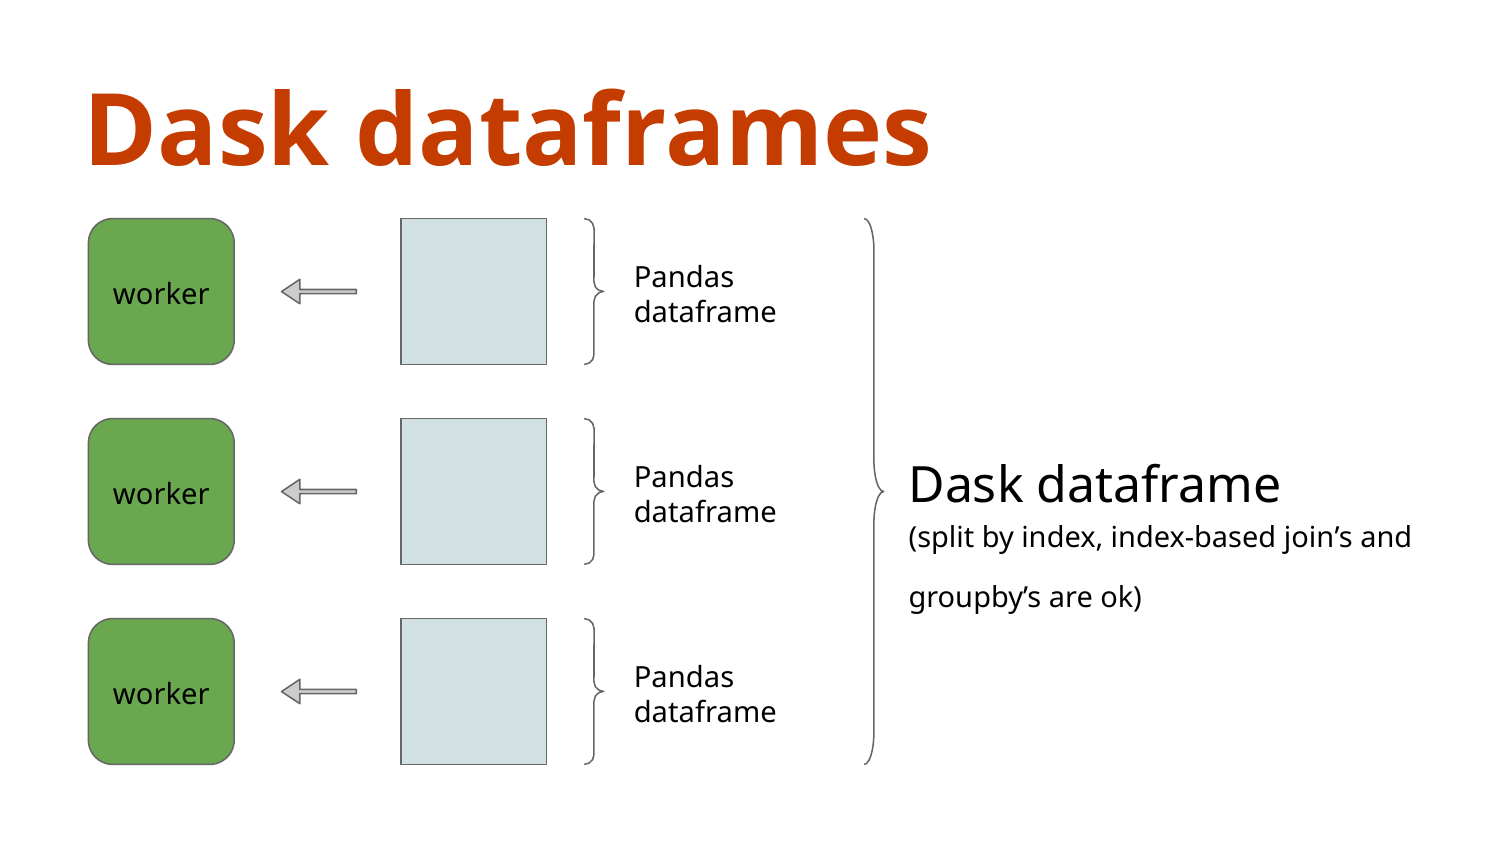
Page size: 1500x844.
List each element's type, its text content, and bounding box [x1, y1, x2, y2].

text_box [584, 218, 604, 365]
text_box [88, 418, 235, 565]
text_box [400, 618, 547, 765]
text_box [584, 418, 604, 565]
text_box worker [93, 660, 229, 726]
text_box Pandas dataframe [618, 460, 822, 526]
text_box worker [93, 260, 229, 326]
text_box [281, 279, 357, 304]
text_box [88, 218, 235, 365]
text_box [864, 218, 884, 765]
text_box Pandas dataframe [618, 260, 822, 326]
text_box [88, 618, 235, 765]
text_box [281, 479, 357, 504]
text_box Pandas dataframe [618, 660, 822, 726]
text_box Dask dataframes [68, 50, 1457, 273]
text_box [400, 418, 547, 565]
text_box Dask dataframe (split by index, index-based join’s and groupby’s are ok) [893, 510, 1435, 576]
text_box [584, 618, 604, 765]
text_box [281, 679, 357, 704]
text_box [400, 218, 547, 365]
text_box worker [93, 460, 229, 526]
